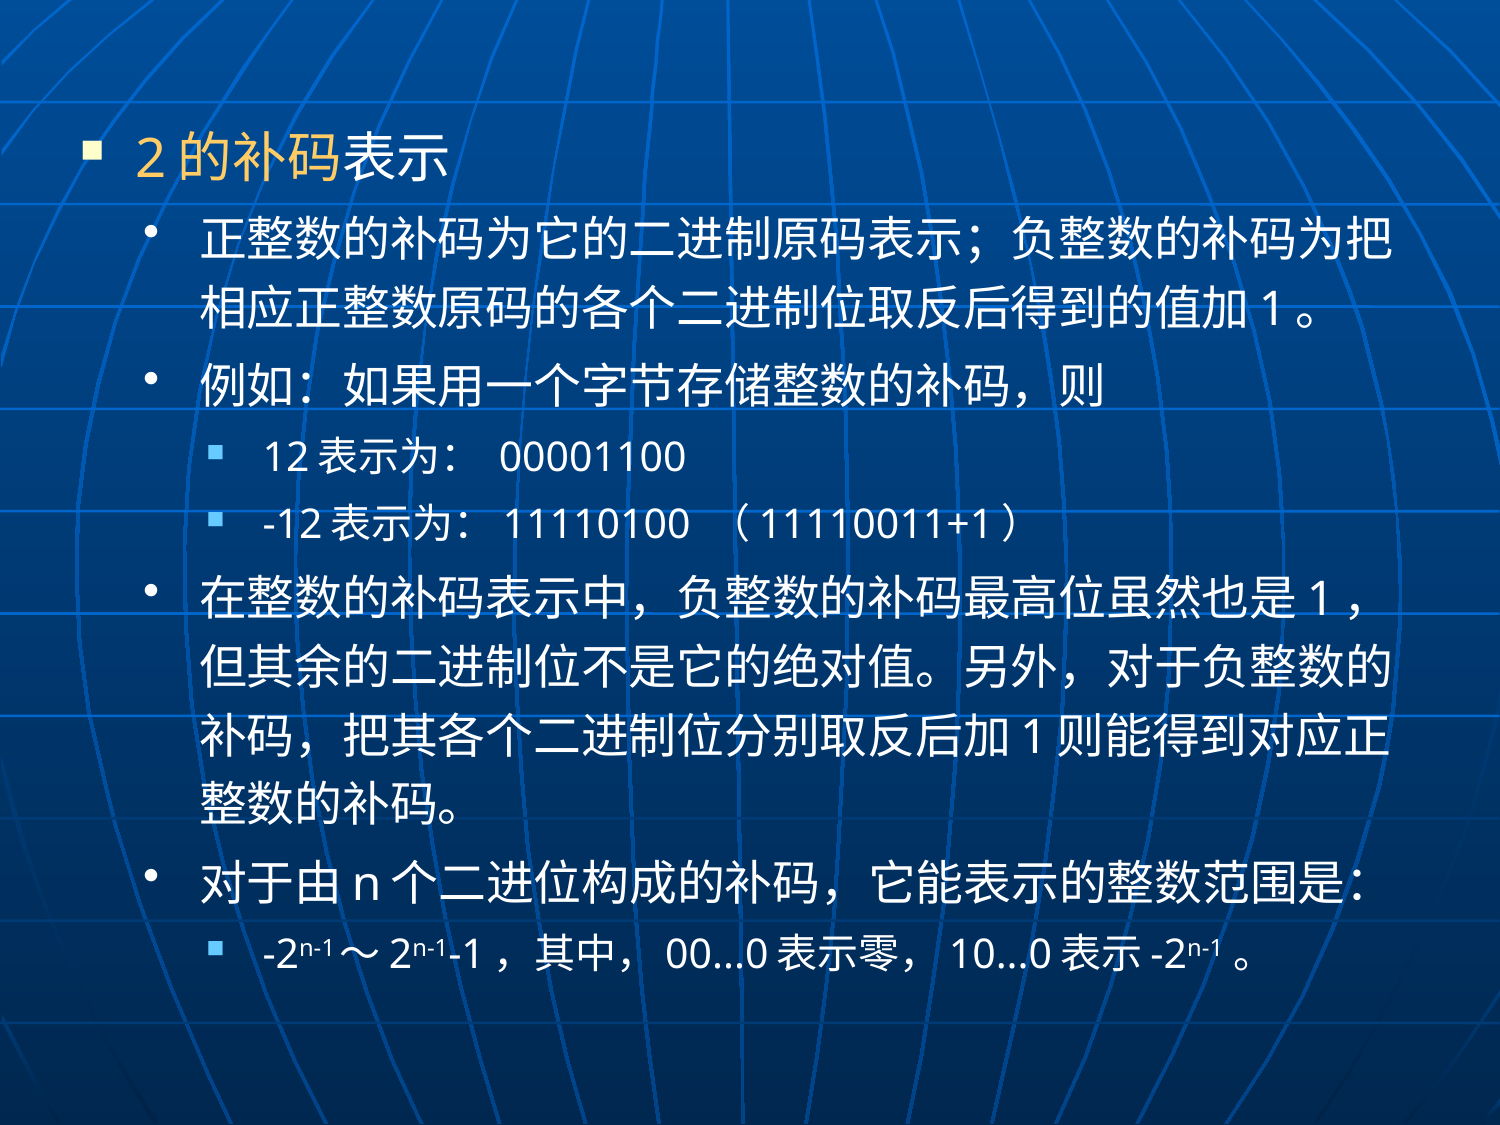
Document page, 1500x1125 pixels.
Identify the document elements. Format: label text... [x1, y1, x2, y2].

list 2的补码表示 正整数的补码为它的二进制原码表示；负整数的补码为把相应正整数原码的各个二进制位取反后得到的值加1。 例如：如果用一个字节存储整数的补码，则 12表示为： 00001100 -12表示为：11110100 （11110011+1） 在整数的补码表示中，负整数的补码最高位虽然也是1，但其余的二进制位不是它的绝对值。另外，对于负整数的补码，把其各个二进制位分别取反后加1则能得到对应正整数的补码。 对于由n个二进位构成的补码，它能表示的整数范围是： -2n-1～2n-1-1，其中，00...0表示零，10...0表示-2n-1 。 [64, 101, 1415, 1047]
